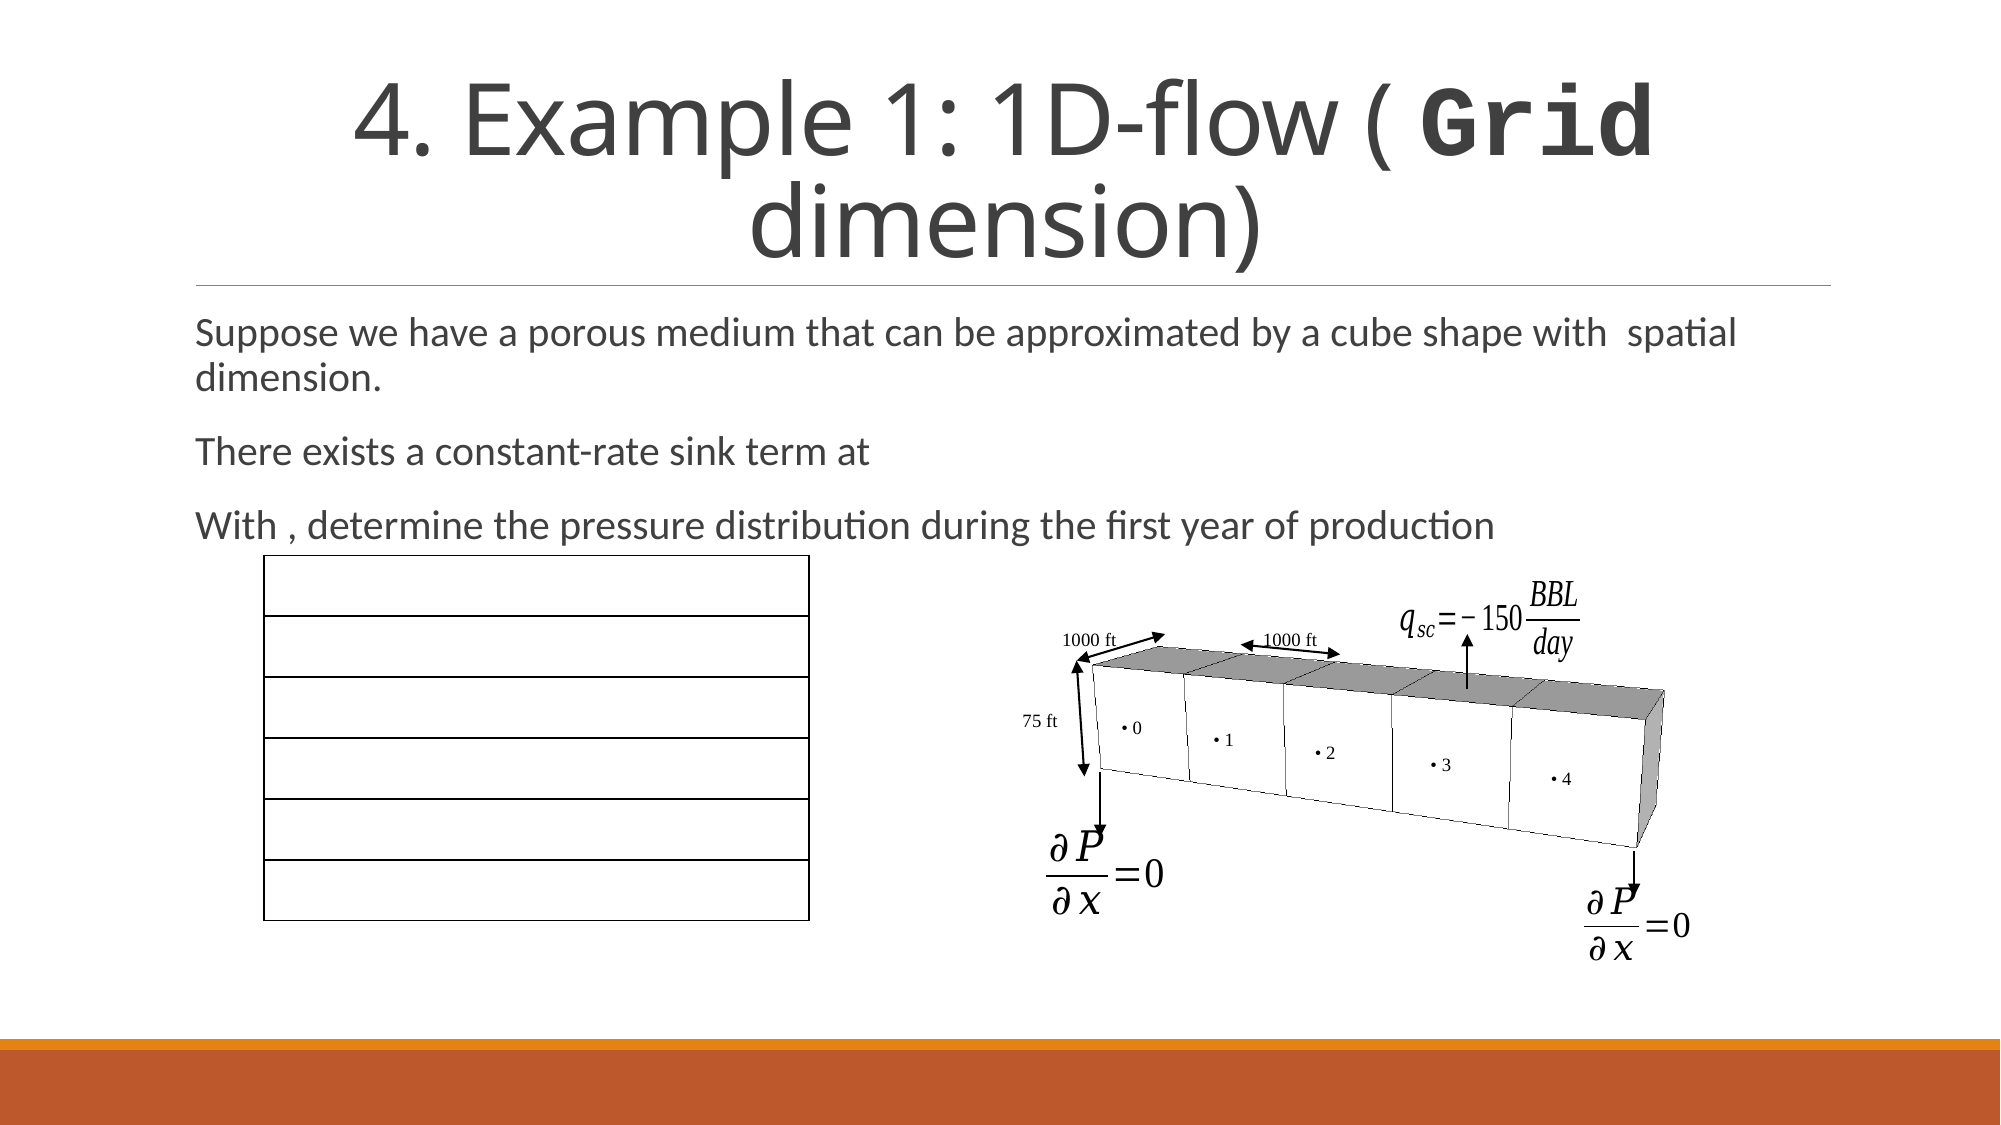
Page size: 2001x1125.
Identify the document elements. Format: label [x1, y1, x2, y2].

text_box [922, 566, 1863, 970]
